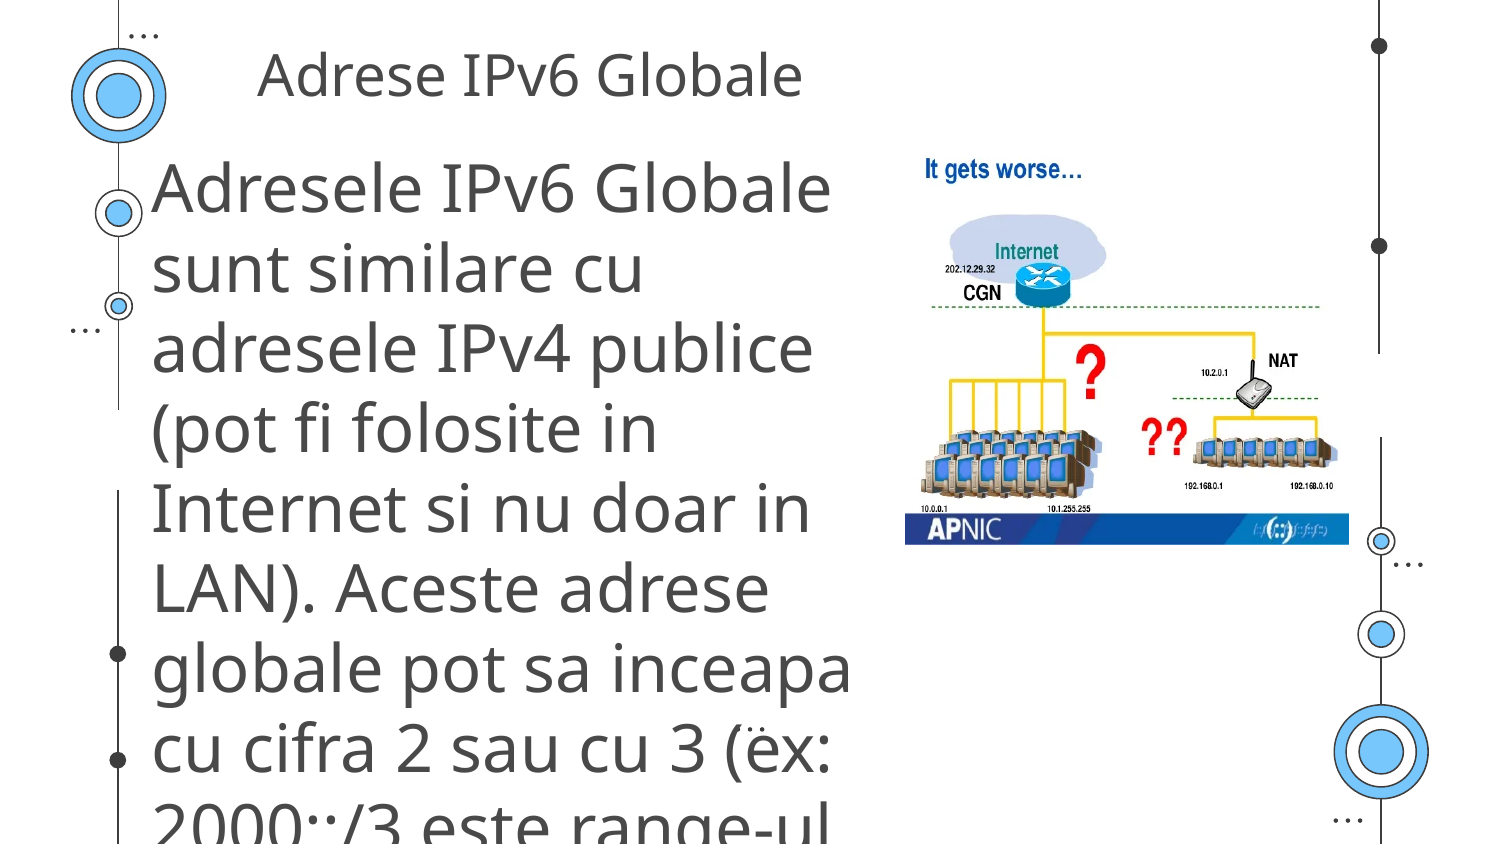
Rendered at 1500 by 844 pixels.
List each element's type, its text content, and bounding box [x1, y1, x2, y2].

subtitle Adresele IPv6 Globale sunt similare cu adresele IPv4 publice (pot fi folosite in Internet si nu doar in LAN). Aceste adrese globale pot sa inceapa cu cifra 2 sau cu 3 (ex: 2000::/3 este range-ul desemnat pentru ele) si pot avea orice valoarea in rest. Iata in figura de mai jos o structura a acestui tip de adrese IPv6: In primul rand, primii 3 biti sunt rezervati (astfel adresele globale incep cu 2), dupa care urmeaza Global Routing Prefix (sau spatiul de adrese care i-a fost alocat unui ISP). Subnet ID-ul reprezinta ID-urile retelelor (care pot fi in numar de 65536 = 2^16), iar la sfarsit avem Interface ID care se refera la acea adresa unica rezervata unui dispozitiv din retea. Iata cateva exemple de adrese IPv6 globala (ATENTIE: acestea sunt adrese de host si nu adrese de retea): 2001:DB8:A0B:12F0::1/64 3731:ADE0:9923:23::90/64 2020:ABCD:1:FFF0:84:ADEF/64 [136, 130, 896, 844]
picture [905, 130, 1349, 545]
title Adrese IPv6 Globale [136, 23, 926, 118]
